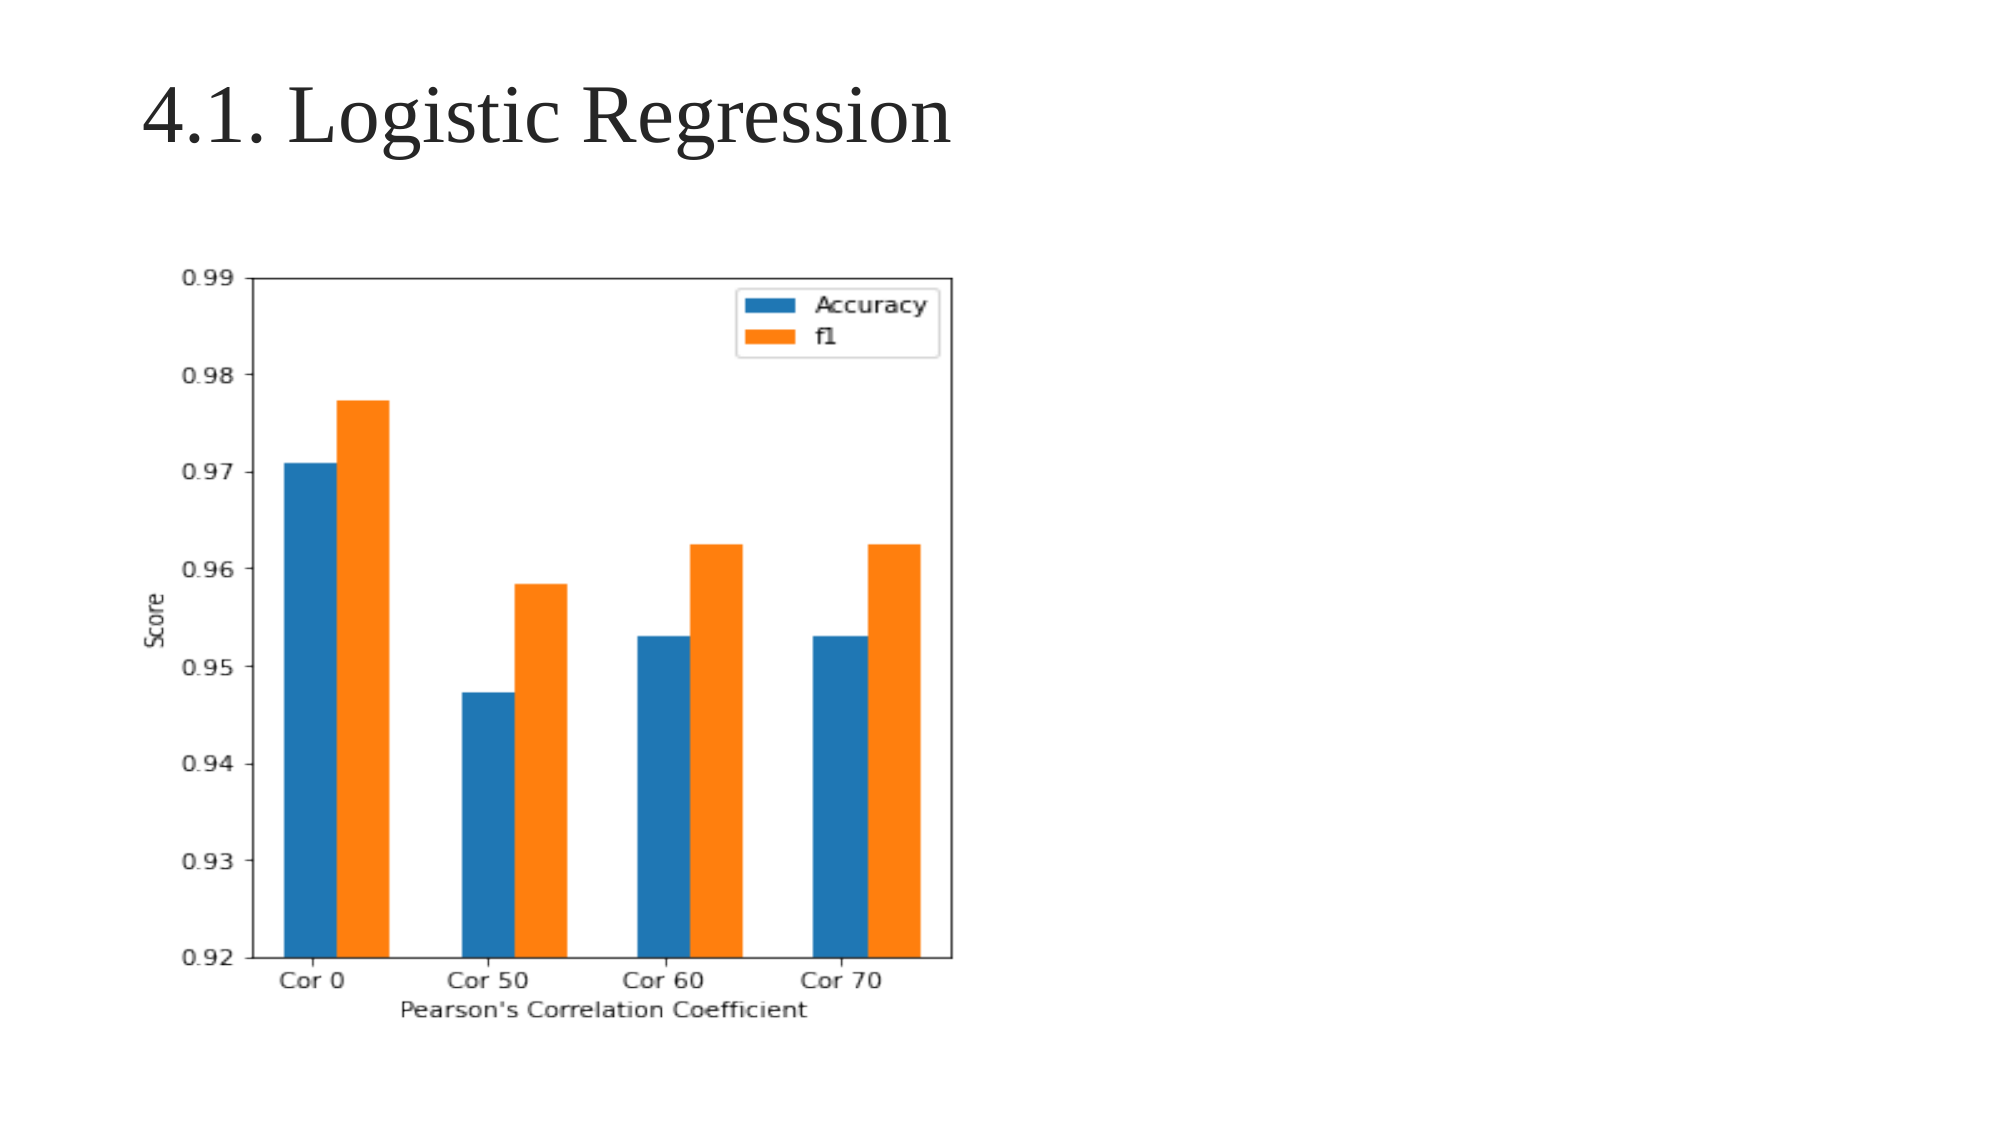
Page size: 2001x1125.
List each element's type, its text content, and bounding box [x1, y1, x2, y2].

picture [127, 254, 969, 1037]
list 4.1. Logistic Regression [53, 55, 1043, 175]
